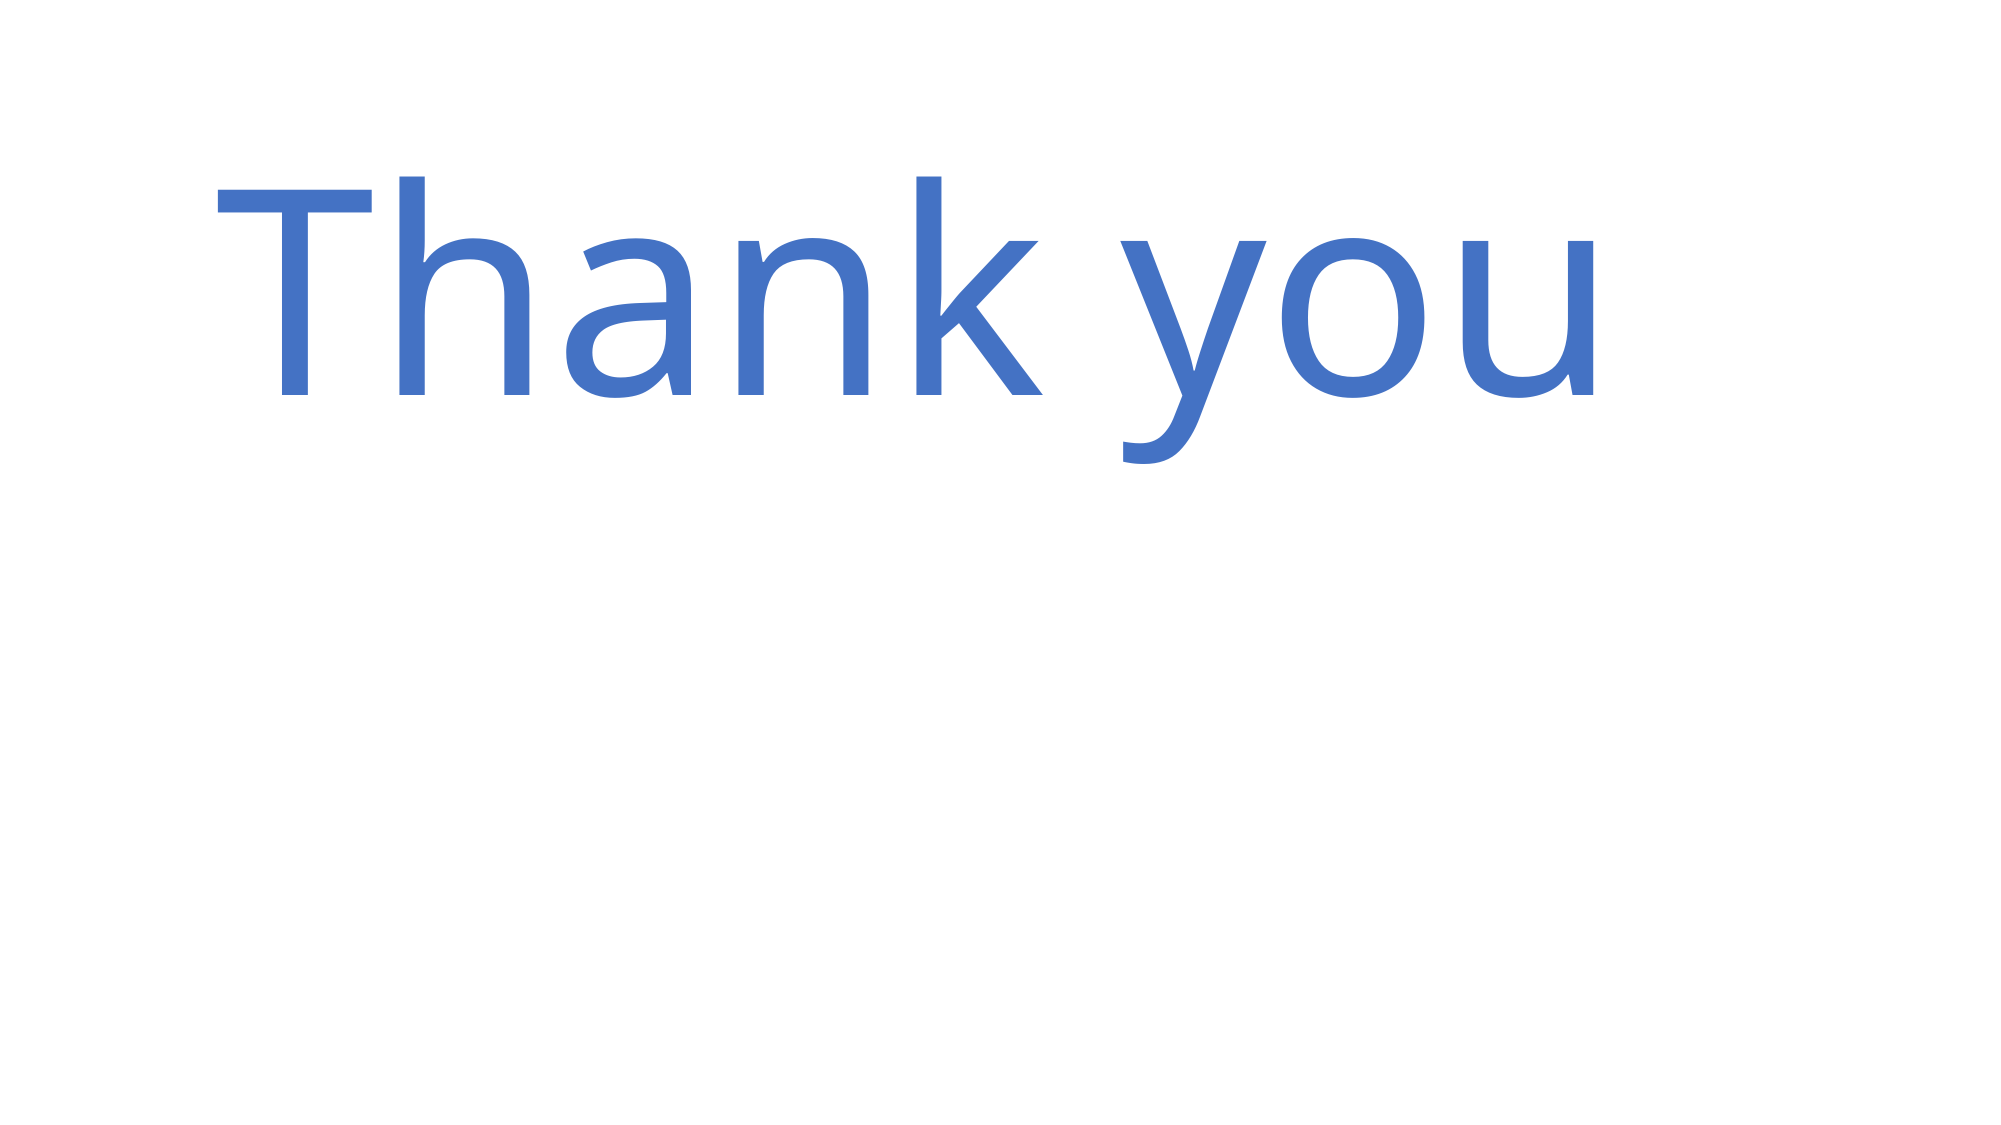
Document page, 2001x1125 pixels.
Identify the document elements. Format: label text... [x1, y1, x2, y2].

title Thank you [200, 123, 1926, 482]
